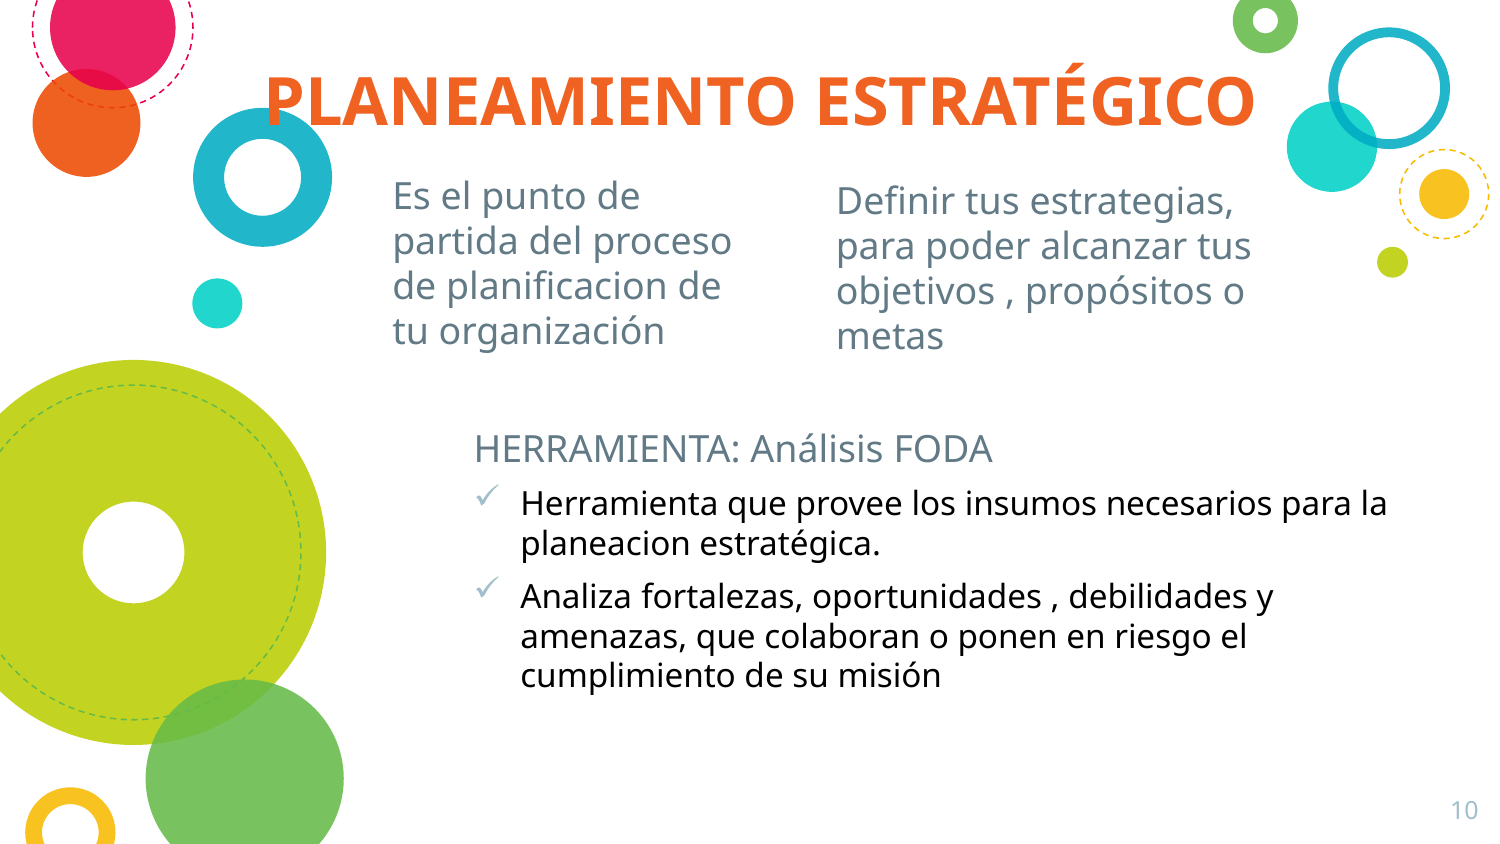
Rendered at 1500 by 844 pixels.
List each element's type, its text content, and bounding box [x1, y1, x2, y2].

list Es el punto de partida del proceso de planificacion de tu organización [377, 157, 769, 451]
slide_number 10 [1454, 779, 1494, 844]
text_box HERRAMIENTA: Análisis FODA Herramienta que provee los insumos necesarios para la planeacion estratégica. Analiza fortalezas, oportunidades , debilidades y amenazas, que colaboran o ponen en riesgo el cumplimiento de su misión [458, 409, 1454, 844]
title PLANEAMIENTO ESTRATÉGICO [248, 48, 1427, 154]
text_box Definir tus estrategias, para poder alcanzar tus objetivos , propósitos o metas [821, 169, 1324, 365]
